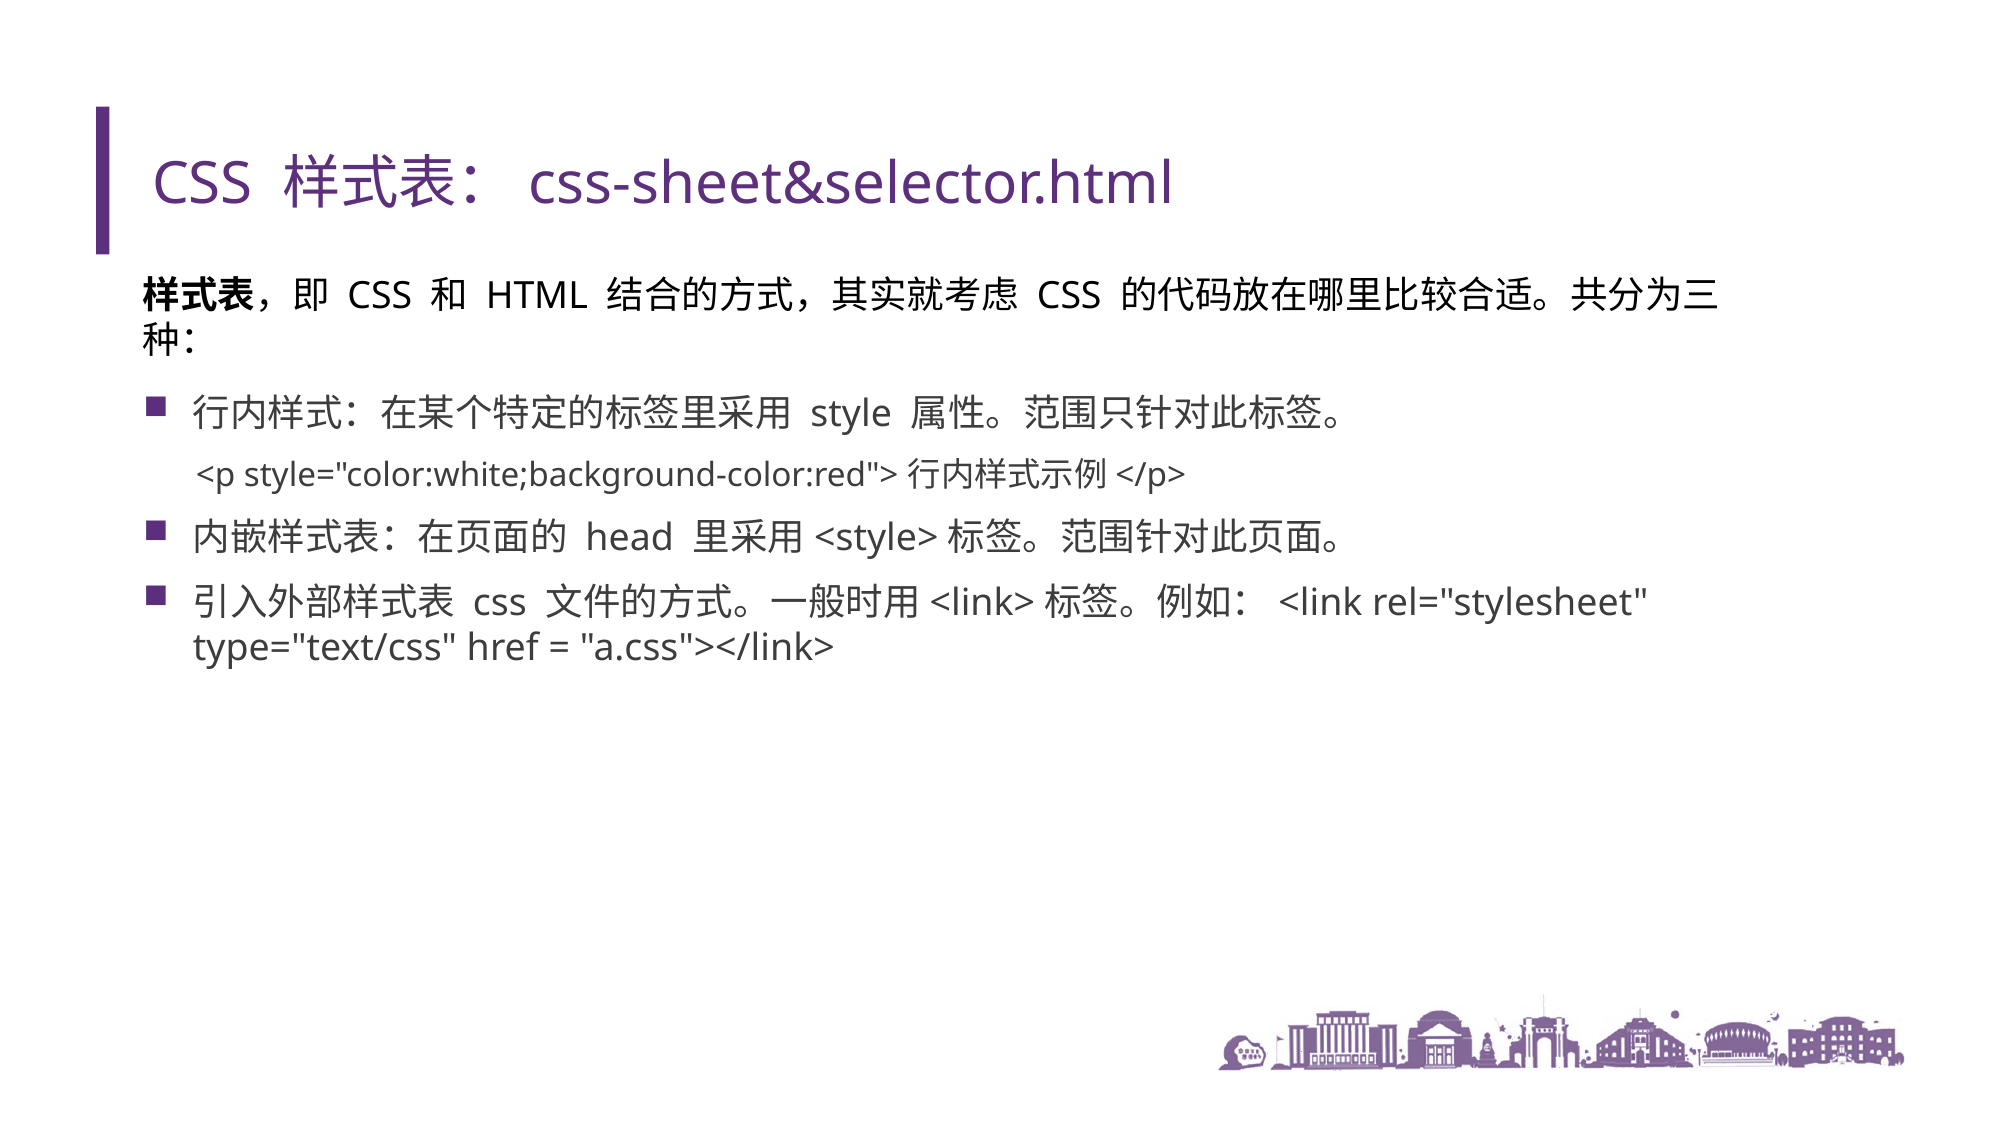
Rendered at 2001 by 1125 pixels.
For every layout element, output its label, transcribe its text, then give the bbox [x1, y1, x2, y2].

title CSS 样式表：css-sheet&selector.html [137, 97, 1863, 264]
list 行内样式：在某个特定的标签里采用 style 属性。范围只针对此标签。 <p style="color:white;background-color:red">行内样式示例</p> 内嵌样式表：在页面的 head 里采用<style>标签。范围针对此页面。 引入外部样式表 css 文件的方式。一般时用<link>标签。例如：<link rel="stylesheet" type="text/css" href = "a.css"></link> [127, 381, 1855, 867]
text_box 样式表，即 CSS 和 HTML 结合的方式，其实就考虑 CSS 的代码放在哪里比较合适。共分为三种： [127, 263, 1745, 369]
